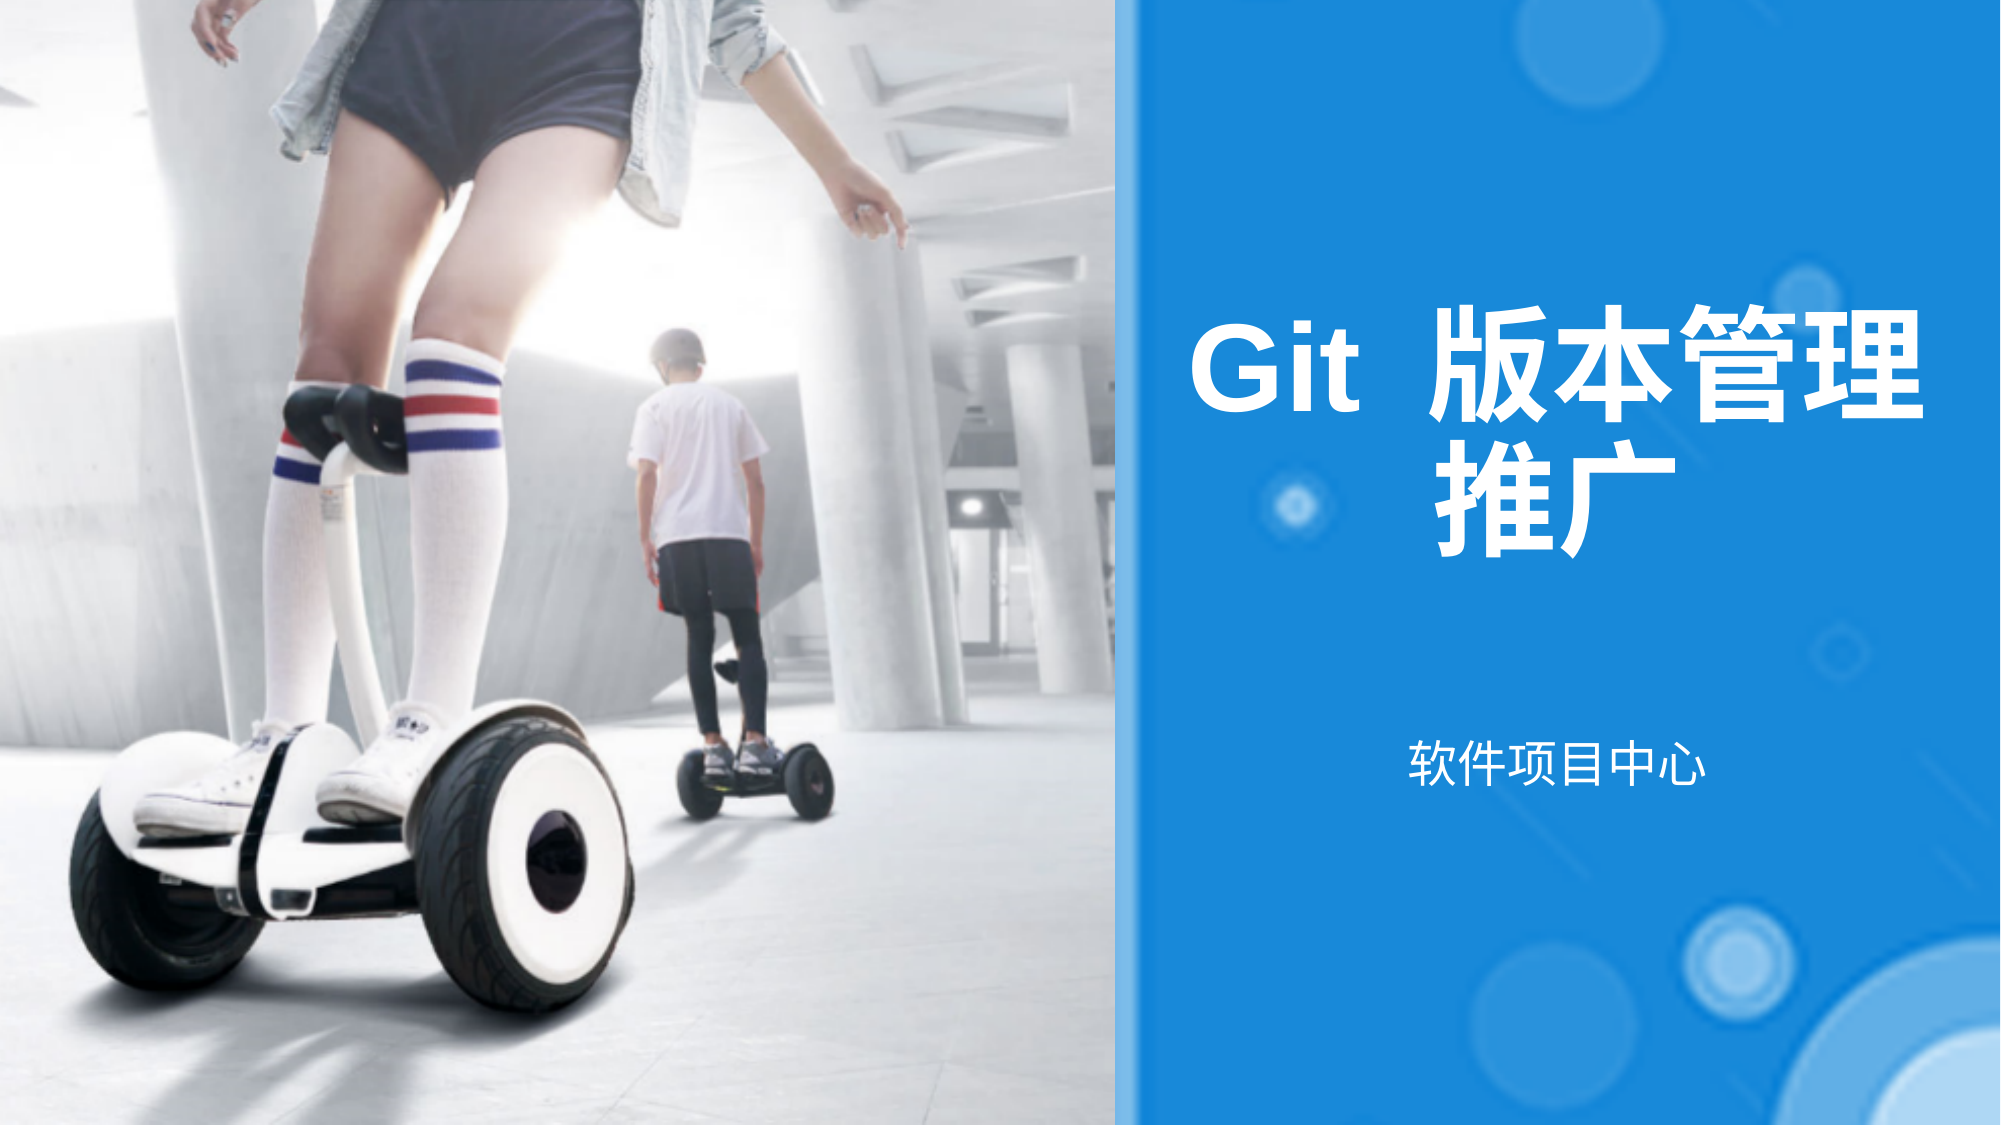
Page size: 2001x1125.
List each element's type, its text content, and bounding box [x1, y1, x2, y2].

title Git 版本管理推广 [1139, 194, 1976, 581]
subtitle 软件项目中心 [1139, 731, 1976, 844]
picture [0, 0, 2001, 1125]
